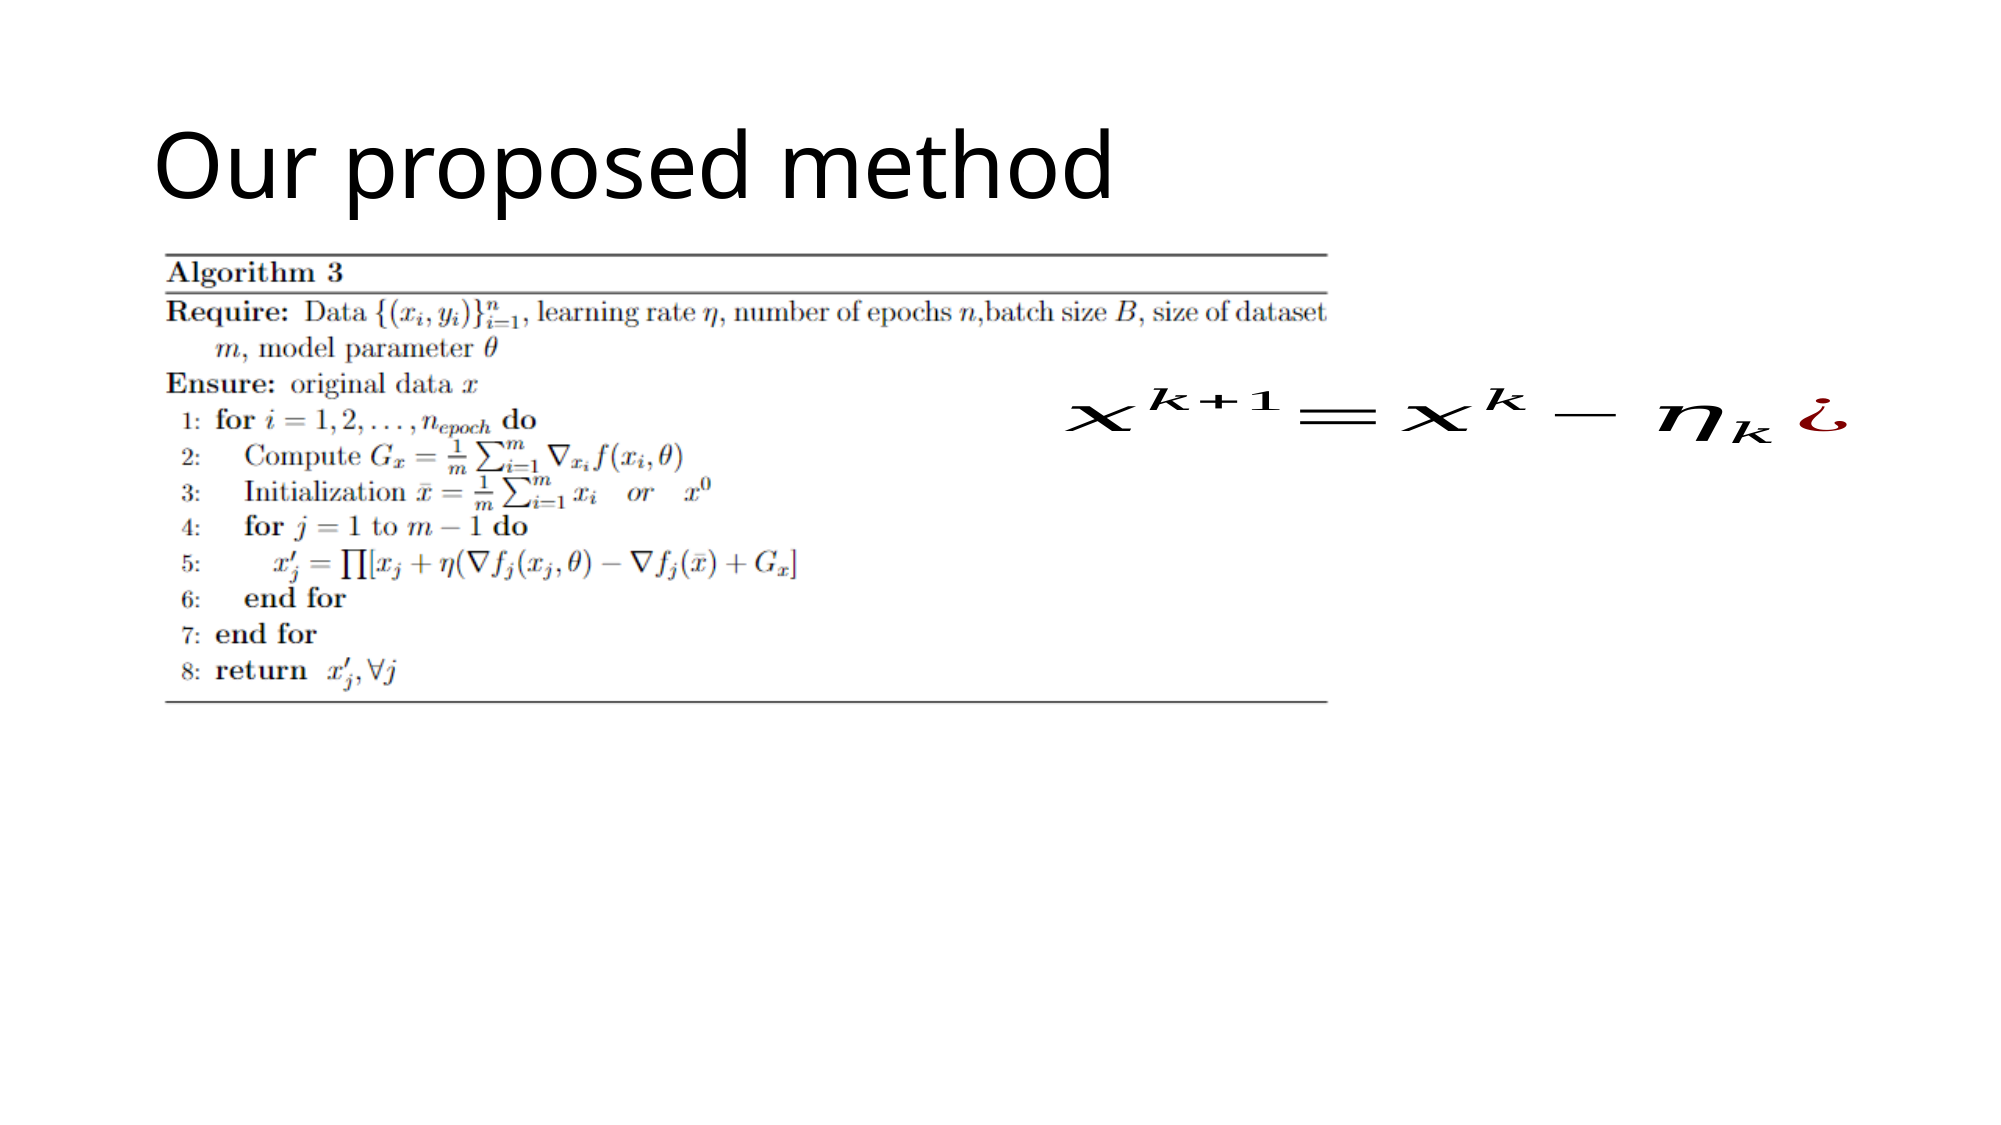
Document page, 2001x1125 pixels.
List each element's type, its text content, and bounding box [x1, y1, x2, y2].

title Our proposed method [137, 59, 1863, 278]
picture [147, 232, 1356, 740]
